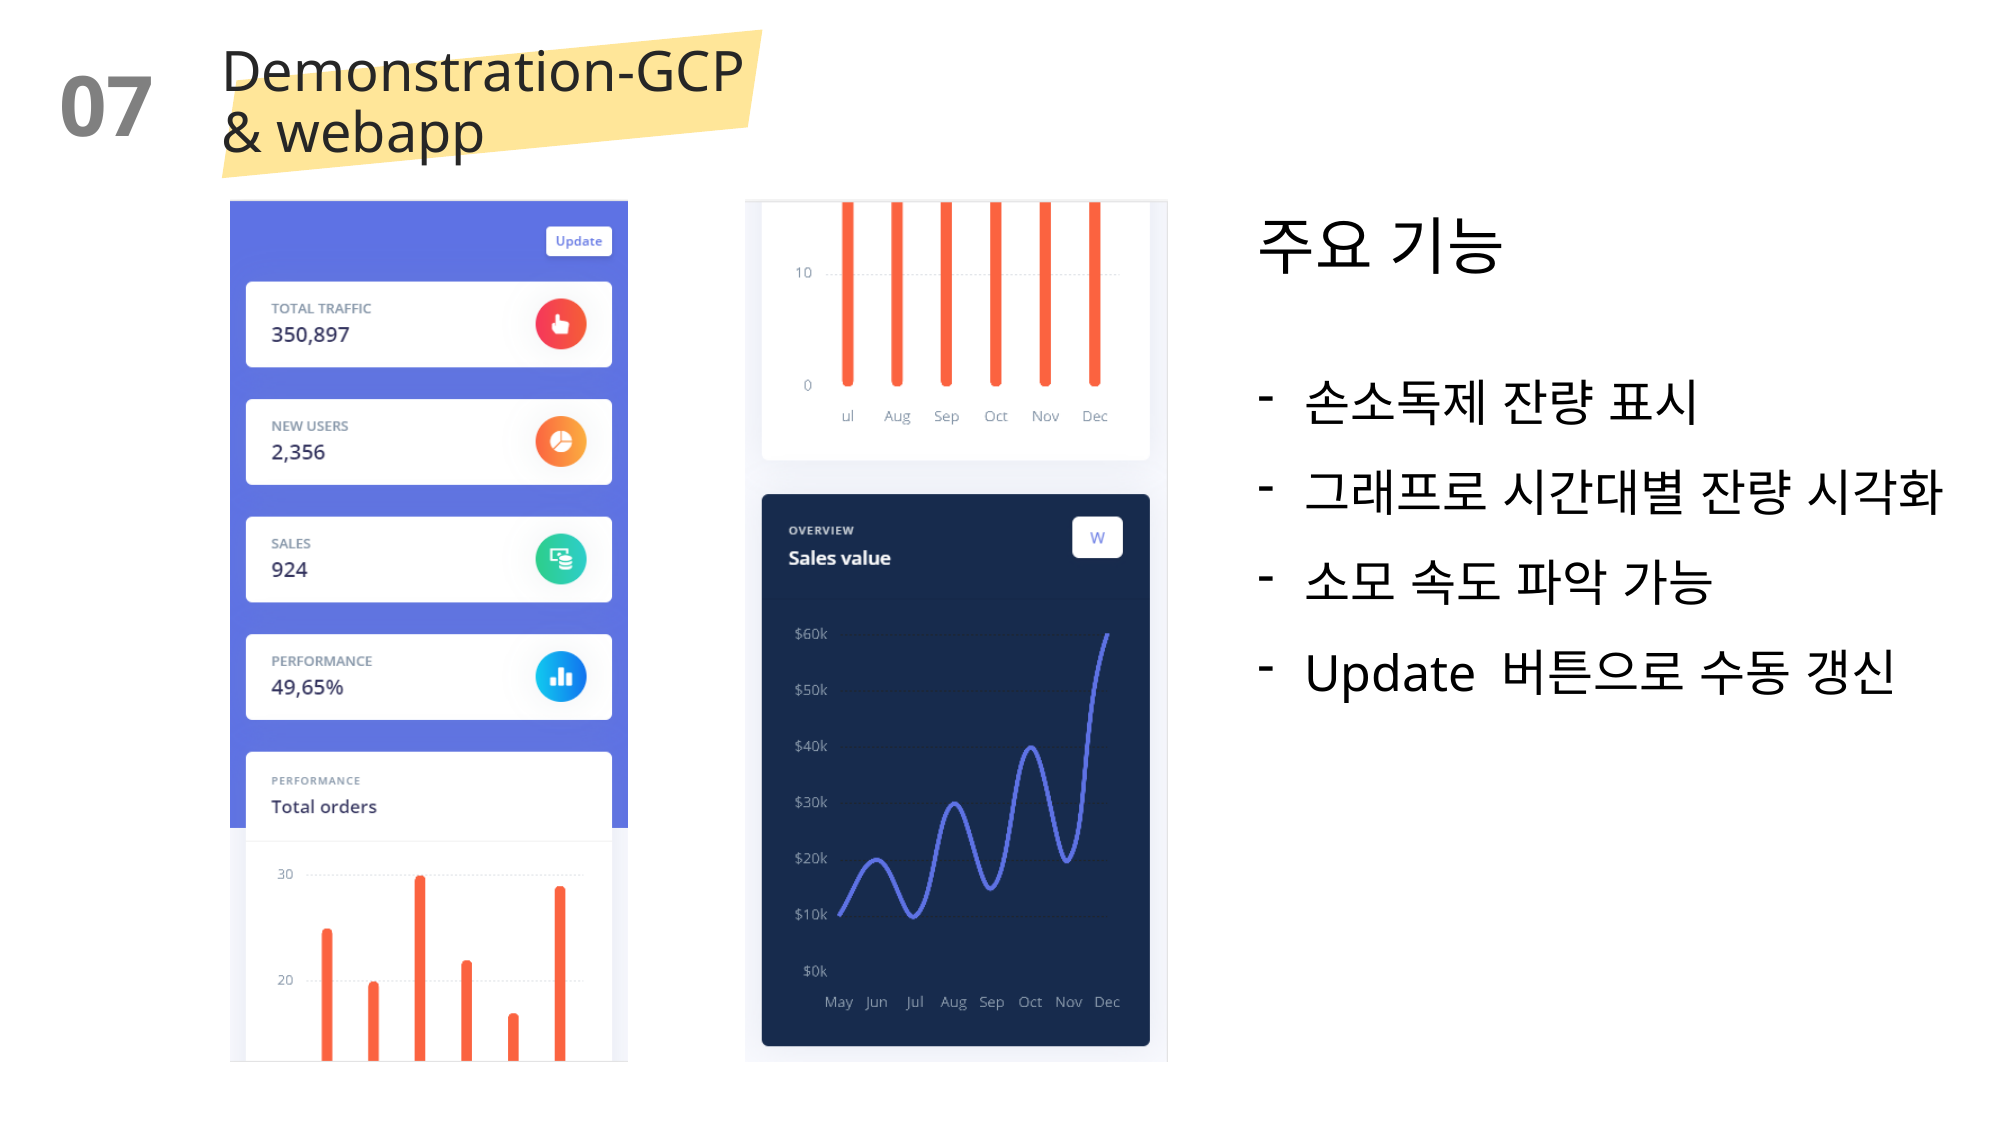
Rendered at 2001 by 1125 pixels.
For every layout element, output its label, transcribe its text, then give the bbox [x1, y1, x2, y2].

picture [230, 199, 628, 1063]
picture [745, 199, 1168, 1063]
text_box 주요 기능 손소독제 잔량 표시 그래프로 시간대별 잔량 시각화 소모 속도 파악 가능 Update 버튼으로 수동 갱신 [1242, 199, 1960, 710]
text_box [44, 35, 779, 173]
